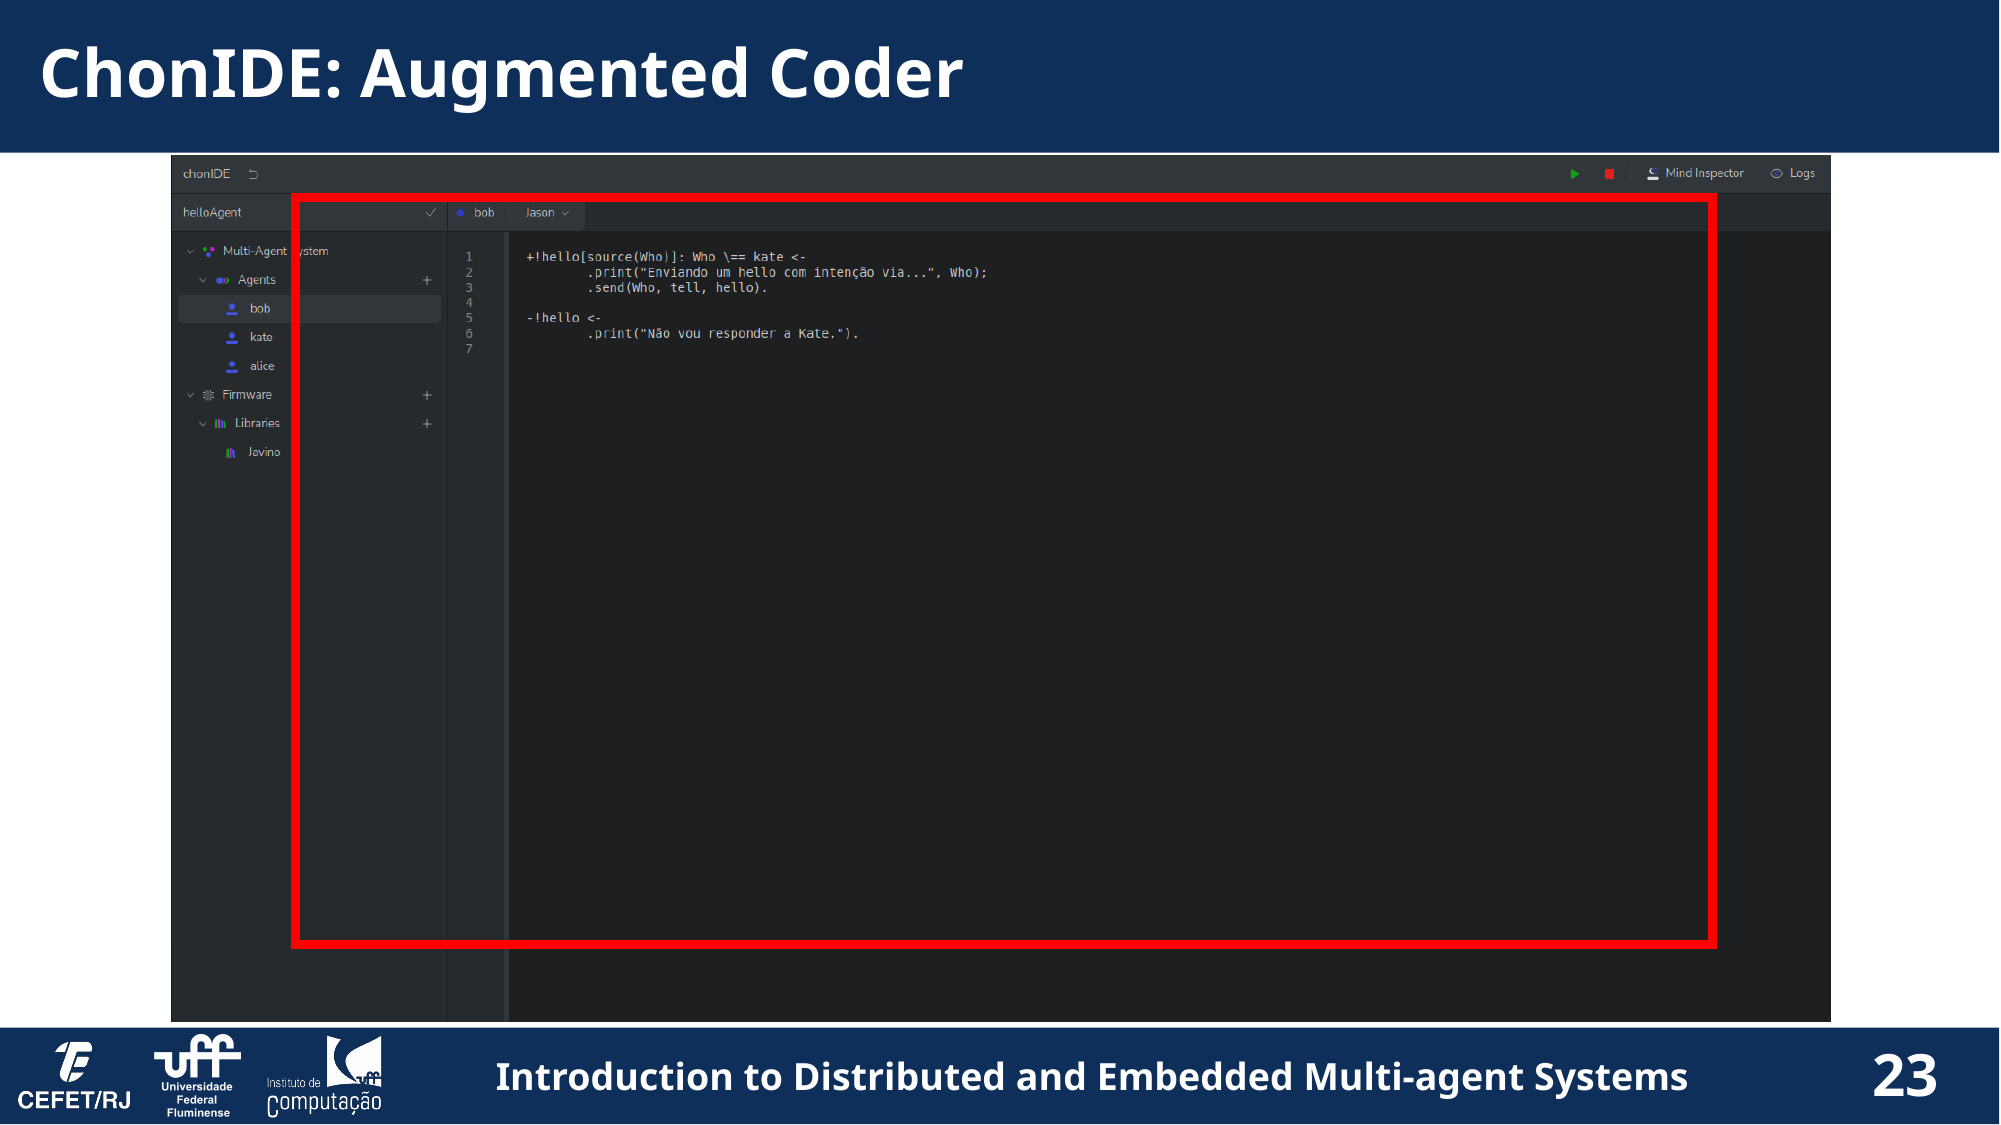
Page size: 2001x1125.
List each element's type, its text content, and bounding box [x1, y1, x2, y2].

text_box ChonIDE: Augmented Coder [25, 23, 2000, 119]
picture [265, 1033, 383, 1118]
picture [170, 155, 1831, 1022]
picture [153, 1033, 242, 1122]
picture [18, 1021, 130, 1125]
